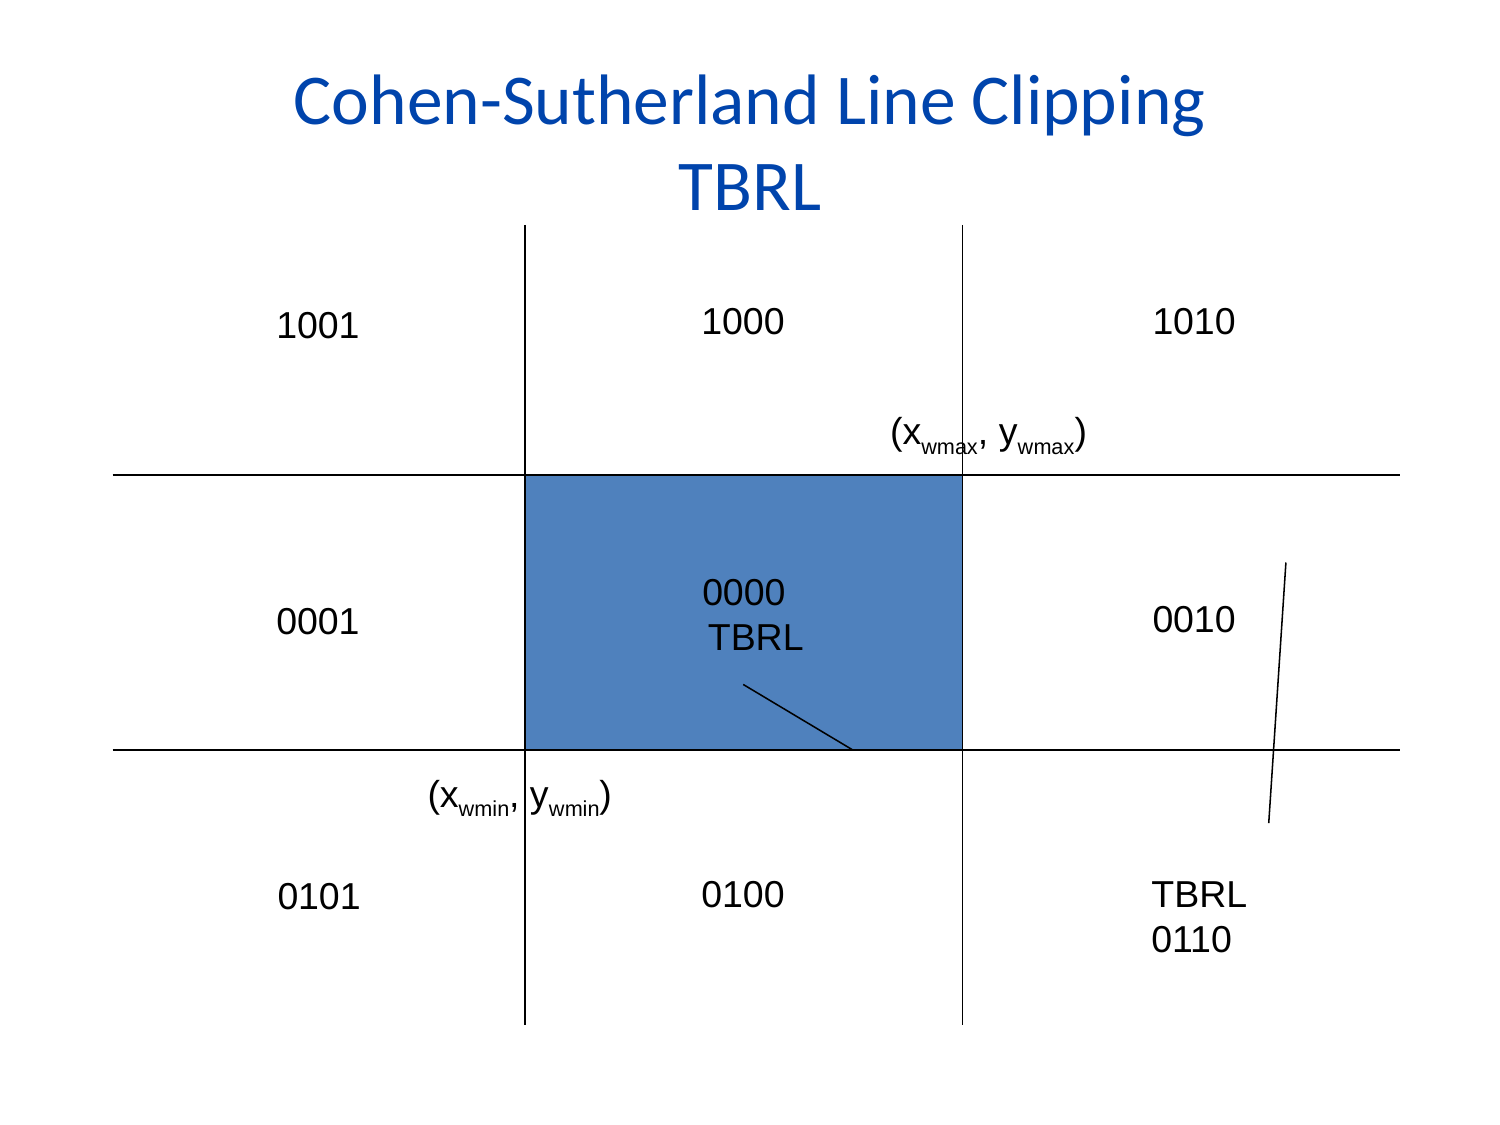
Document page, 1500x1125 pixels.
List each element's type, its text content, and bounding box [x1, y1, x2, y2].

text_box 0000 TBRL [529, 484, 958, 749]
title Cohen-Sutherland Line Clipping TBRL [75, 45, 1425, 233]
text_box 0001 [261, 589, 375, 650]
text_box 0100 [686, 862, 800, 923]
text_box 1000 [686, 289, 800, 350]
text_box (xwmax, ywmax) [875, 399, 958, 467]
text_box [742, 684, 853, 751]
text_box (xwmax, ywmax) [966, 399, 1121, 467]
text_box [1268, 562, 1287, 824]
text_box 1001 [261, 293, 375, 354]
text_box (xwmin, ywmin) [529, 762, 645, 829]
text_box TBRL 0110 [1136, 862, 1299, 968]
text_box 0101 [262, 864, 377, 925]
text_box 1010 [1137, 289, 1252, 350]
text_box (xwmin, ywmin) [412, 762, 520, 829]
text_box 0010 [1137, 587, 1252, 648]
